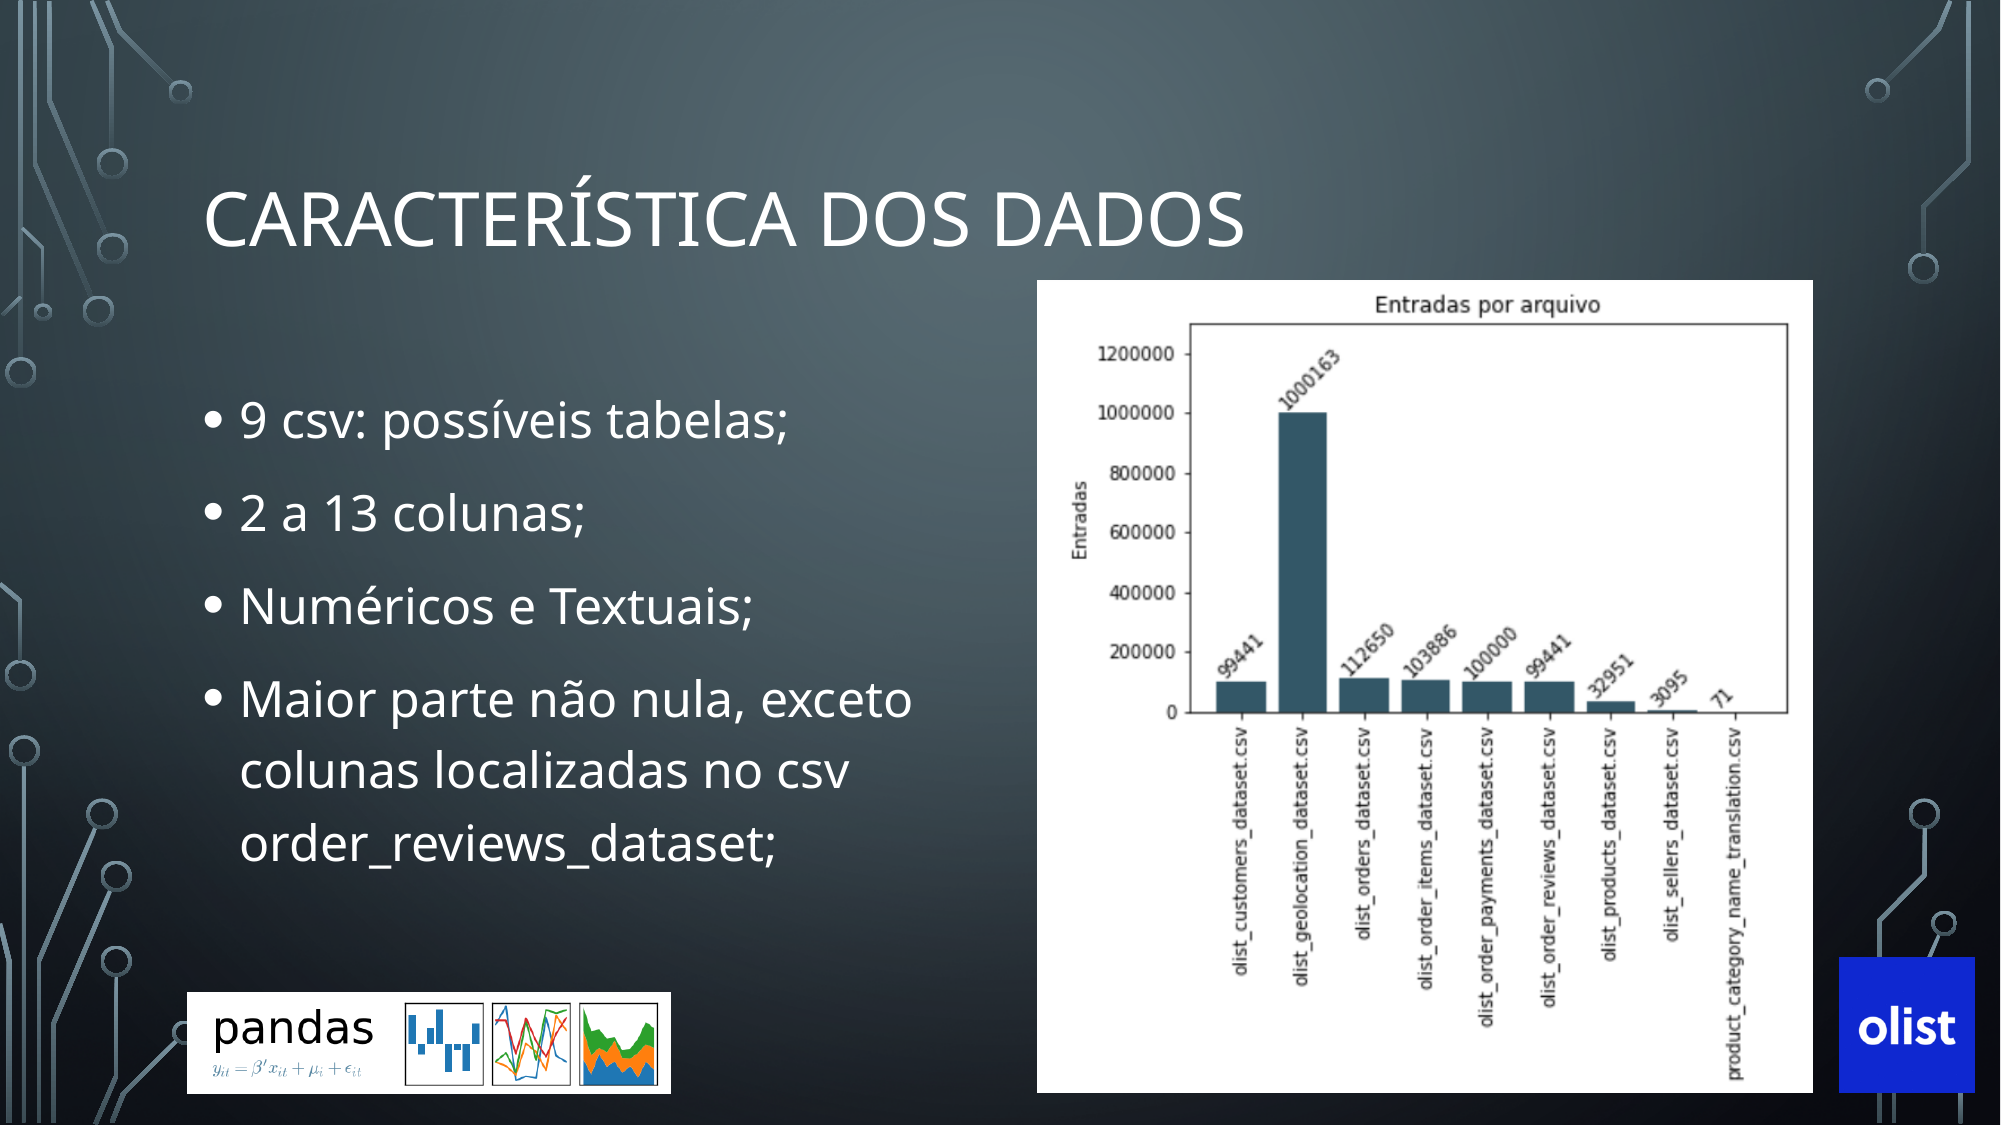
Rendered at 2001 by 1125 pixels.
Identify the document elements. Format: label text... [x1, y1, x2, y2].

picture [186, 992, 672, 1094]
title Característica dos dados [187, 101, 1813, 344]
picture [1037, 280, 1813, 1094]
list 9 csv: possíveis tabelas; 2 a 13 colunas; Numéricos e Textuais; Maior parte não nula, exceto colunas localizadas no csv order_reviews_dataset; [187, 369, 988, 950]
picture [1839, 957, 1975, 1094]
